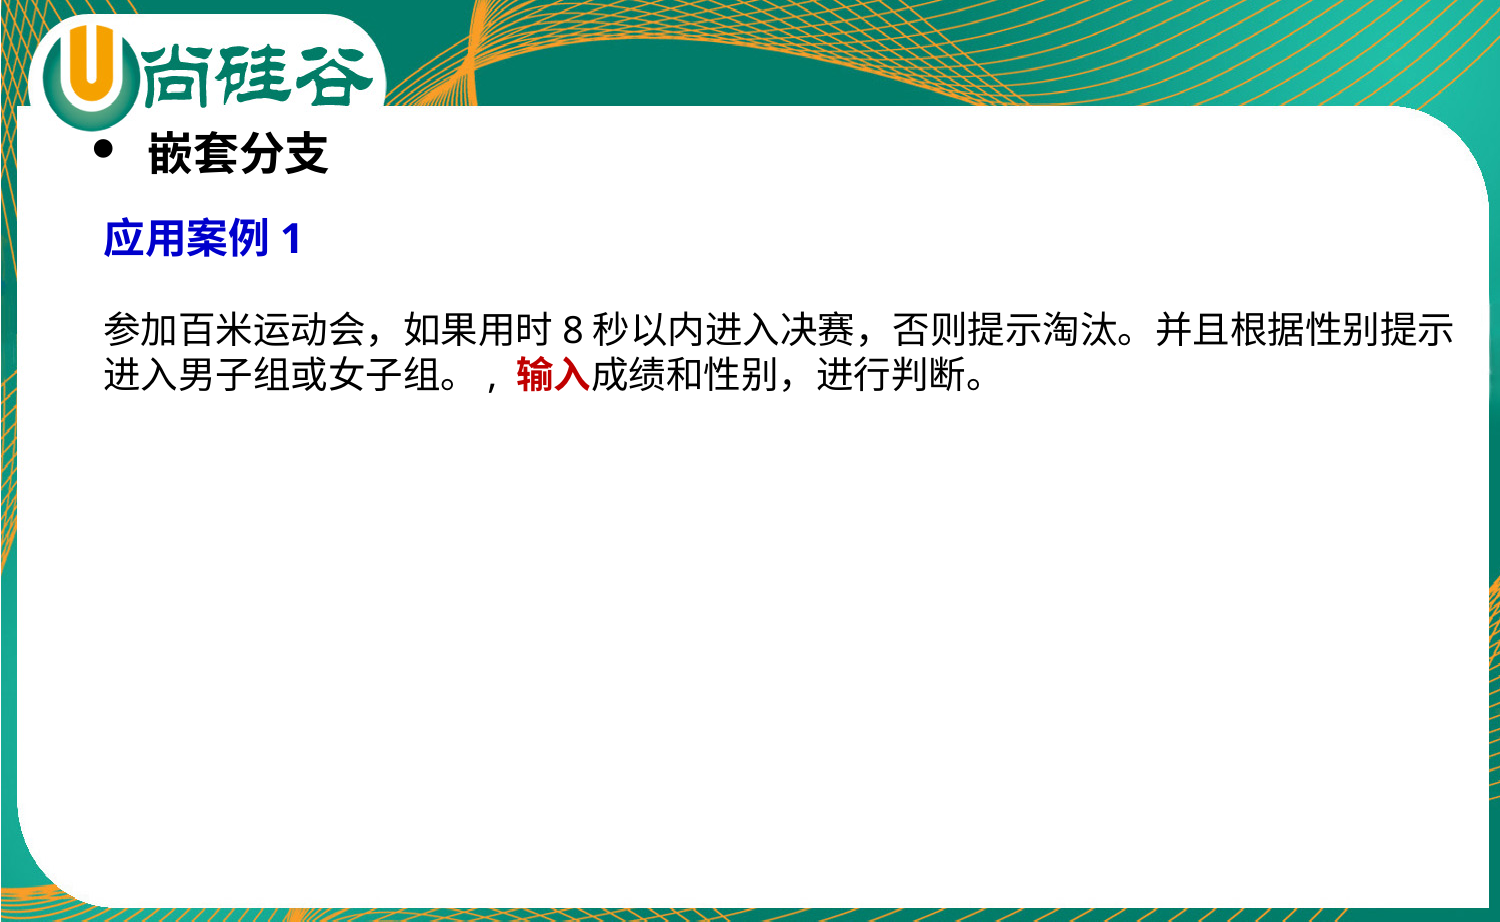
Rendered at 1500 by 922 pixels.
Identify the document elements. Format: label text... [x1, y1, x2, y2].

picture [0, 0, 1500, 922]
text_box 嵌套分支 [76, 123, 1270, 188]
text_box 应用案例1 参加百米运动会，如果用时8秒以内进入决赛，否则提示淘汰。并且根据性别提示进入男子组或女子组。, 输入成绩和性别，进行判断。 [88, 204, 1471, 729]
